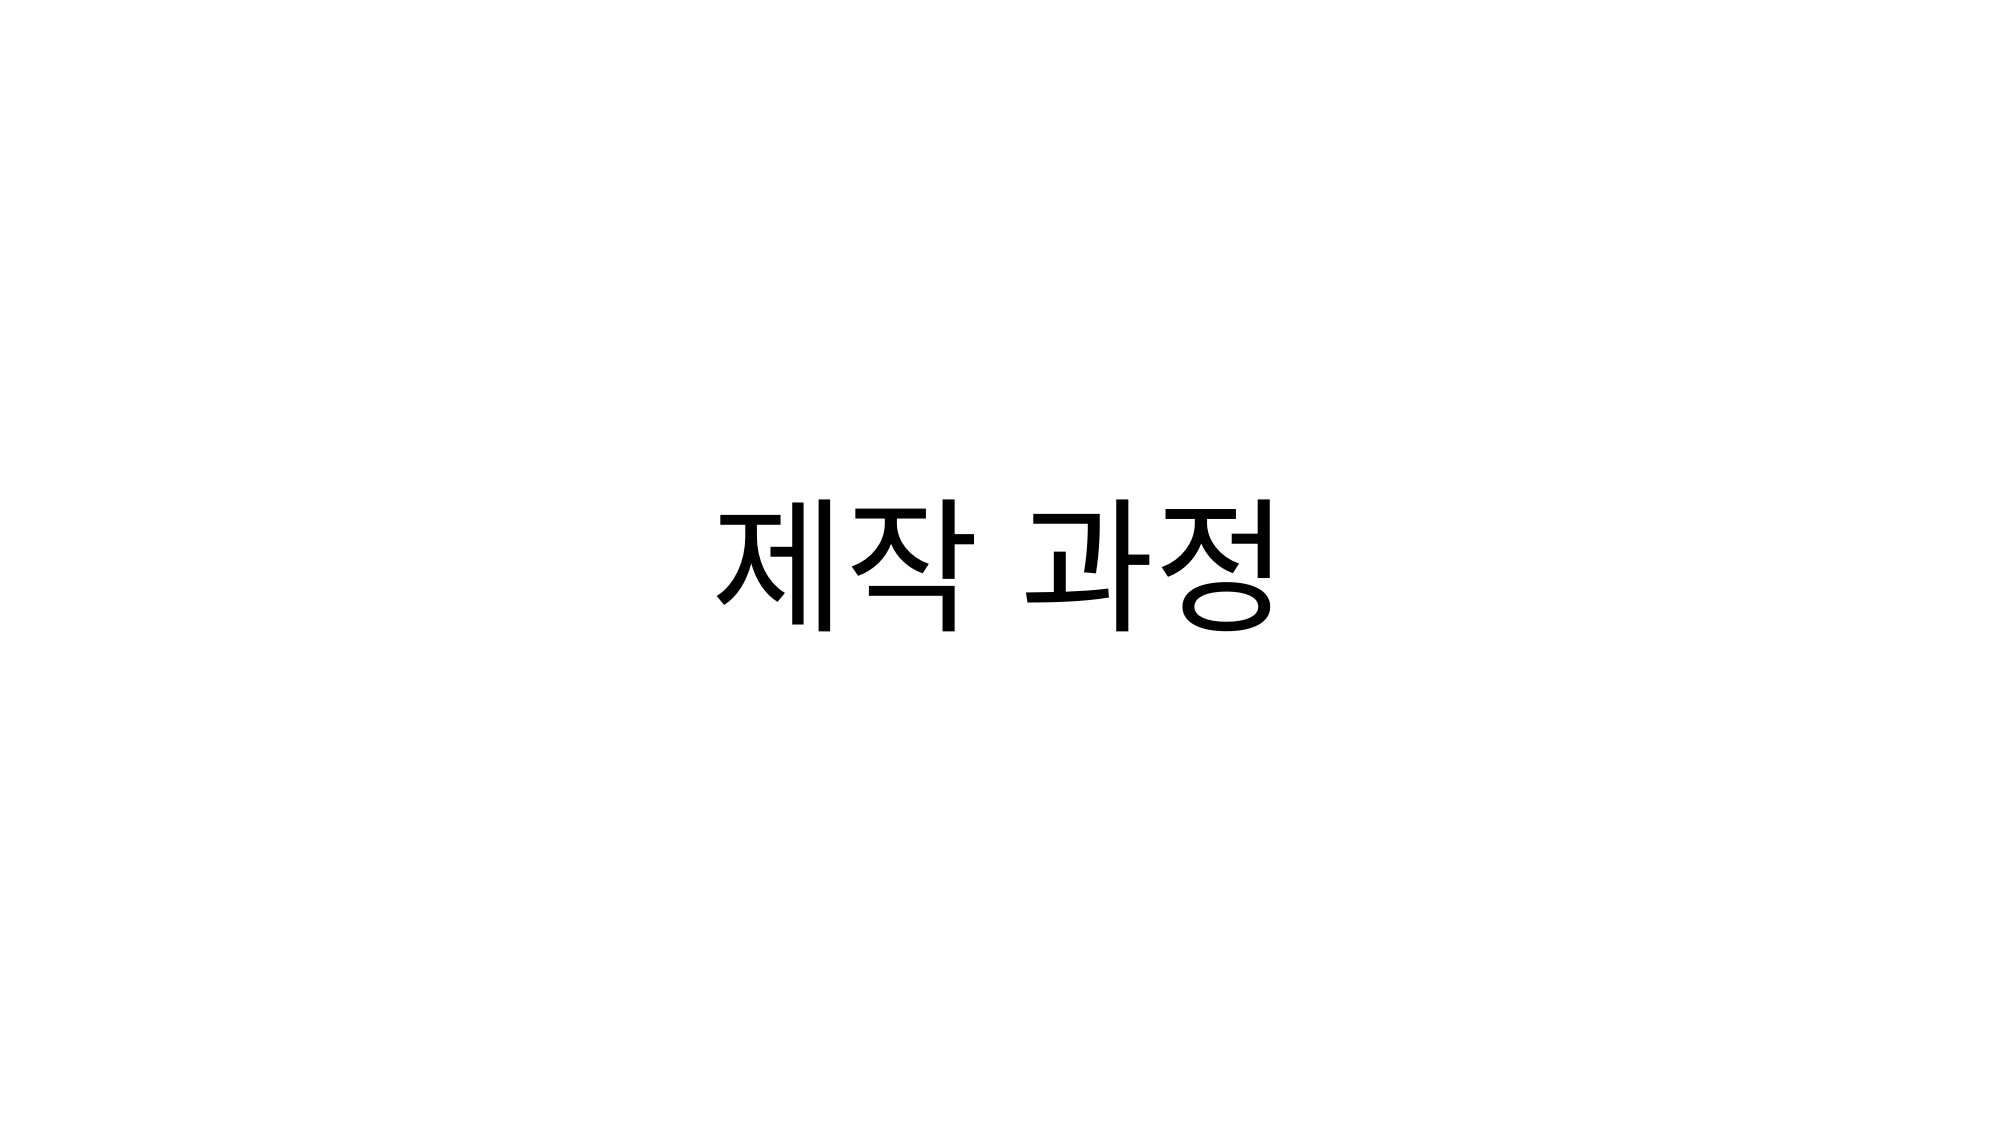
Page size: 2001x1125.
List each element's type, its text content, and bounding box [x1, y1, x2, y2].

text_box 제작 과정 [88, 467, 1912, 658]
